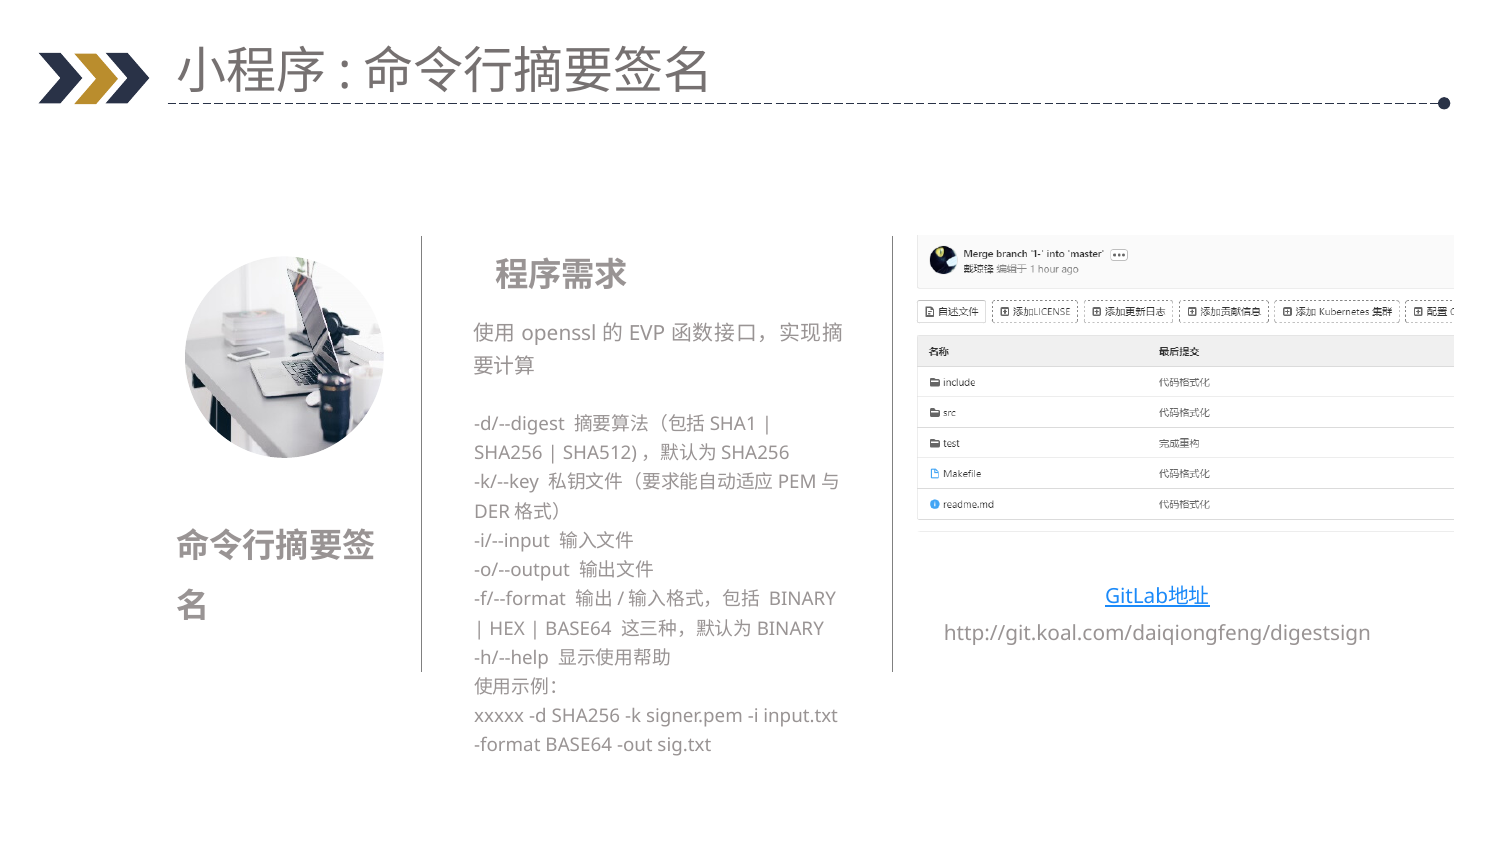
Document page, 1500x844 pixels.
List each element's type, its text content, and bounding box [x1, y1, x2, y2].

text_box 程序需求 [480, 232, 760, 293]
text_box [183, 255, 385, 459]
text_box 使用openssl的EVP函数接口，实现摘要计算 [458, 305, 858, 385]
text_box GitLab地址 http://git.koal.com/daiqiongfeng/digestsign [927, 566, 1388, 653]
text_box 命令行摘要签名 [161, 504, 404, 625]
picture [915, 235, 1454, 532]
text_box -d/--digest 摘要算法（包括SHA1 | SHA256 | SHA512)，默认为SHA256 -k/--key 私钥文件（要求能自动适应PEM与DER格式） -i/--input 输入文件 -o/--output 输出文件 -f/--format 输出/输入格式，包括 BINARY | HEX | BASE64 这三种，默认为BINARY -h/--help 显示使用帮助 使用示例： xxxxx -d SHA256 -k signer.pem -i input.txt -format BASE64 -out sig.txt [459, 397, 858, 764]
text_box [38, 31, 1445, 107]
